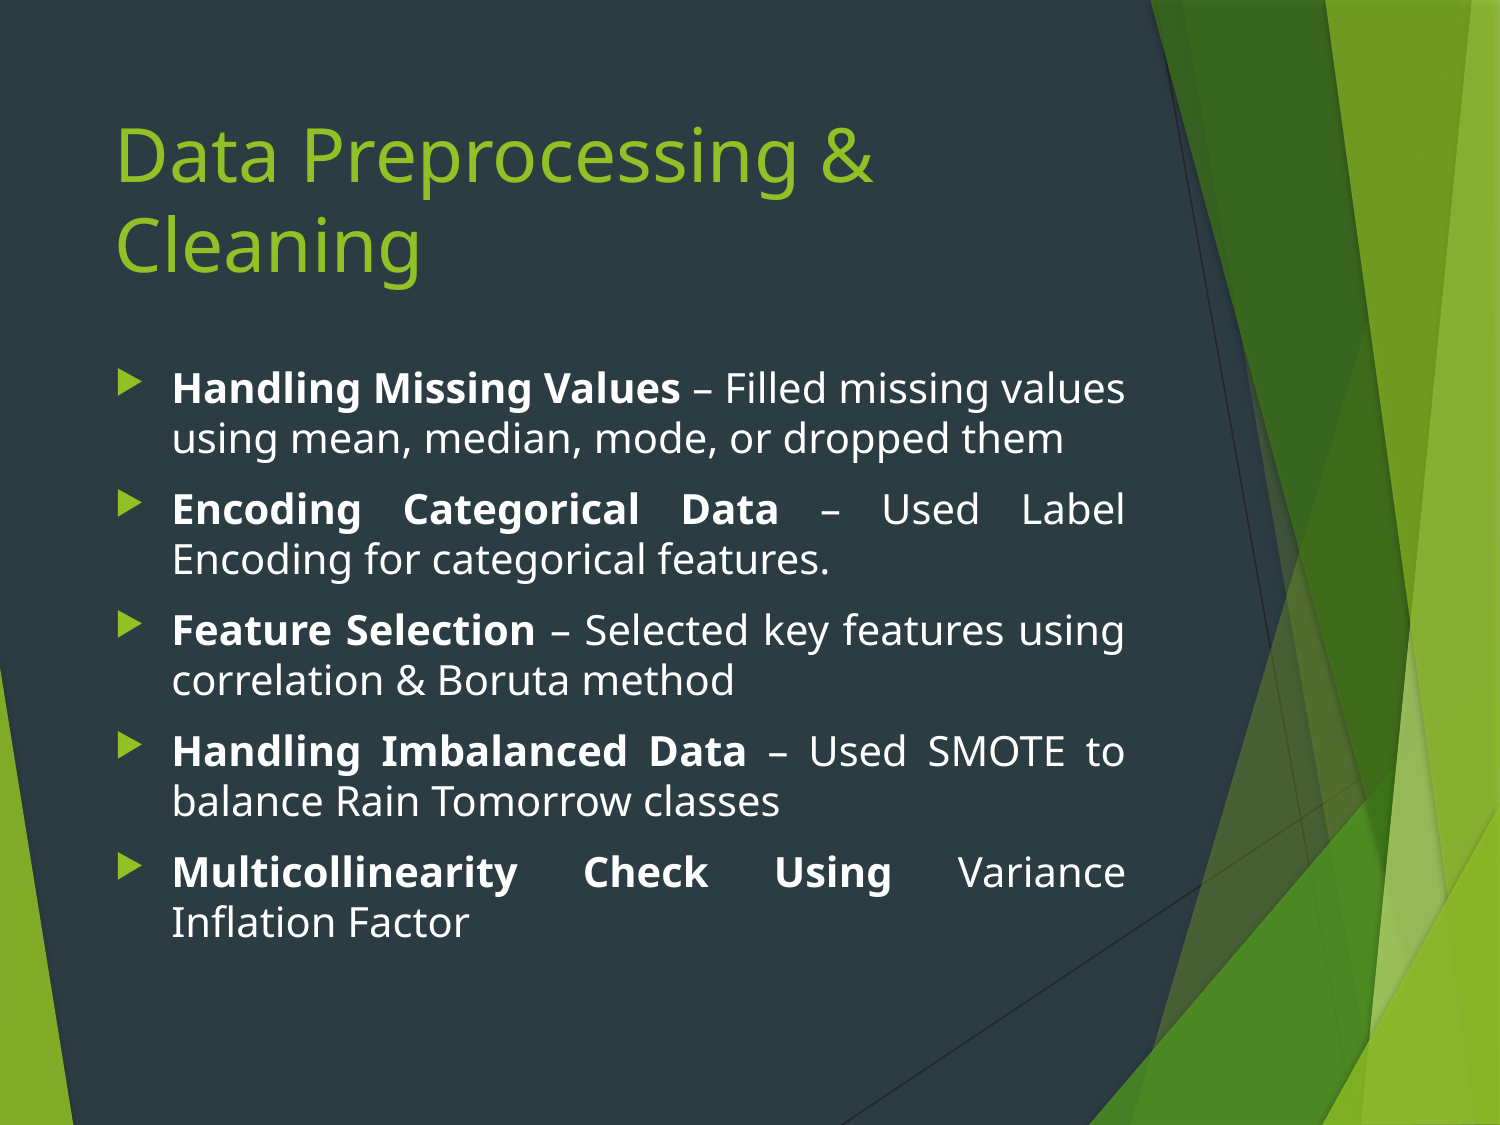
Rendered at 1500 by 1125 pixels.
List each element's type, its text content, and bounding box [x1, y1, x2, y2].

title Data Preprocessing & Cleaning [99, 99, 1142, 317]
list Handling Missing Values – Filled missing values using mean, median, mode, or dropped them Encoding Categorical Data – Used Label Encoding for categorical features. Feature Selection – Selected key features using correlation & Boruta method Handling Imbalanced Data – Used SMOTE to balance Rain Tomorrow classes Multicollinearity Check Using Variance Inflation Factor [99, 354, 1142, 992]
